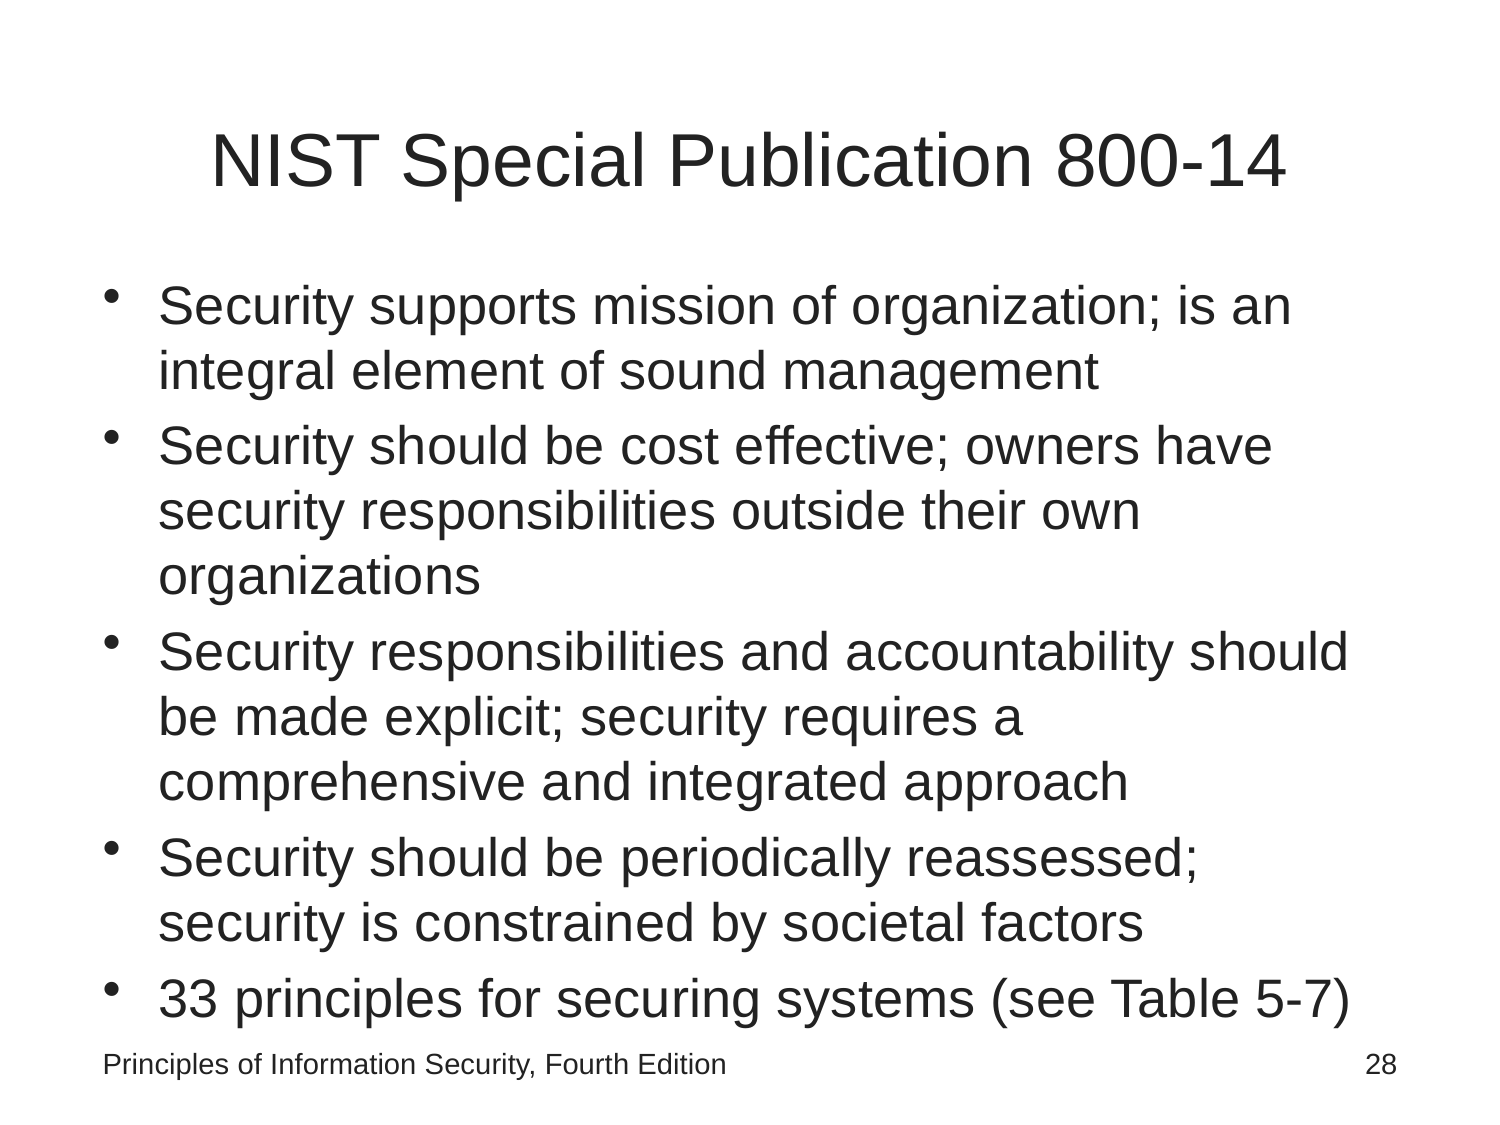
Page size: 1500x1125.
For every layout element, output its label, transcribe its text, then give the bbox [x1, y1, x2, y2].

title NIST Special Publication 800-14 [87, 62, 1413, 251]
list Security supports mission of organization; is an integral element of sound management Security should be cost effective; owners have security responsibilities outside their own organizations Security responsibilities and accountability should be made explicit; security requires a comprehensive and integrated approach Security should be periodically reassessed; security is constrained by societal factors 33 principles for securing systems (see Table 5-7) [87, 262, 1413, 1013]
footer Principles of Information Security, Fourth Edition [87, 1037, 1051, 1101]
slide_number 28 [1074, 1037, 1413, 1101]
